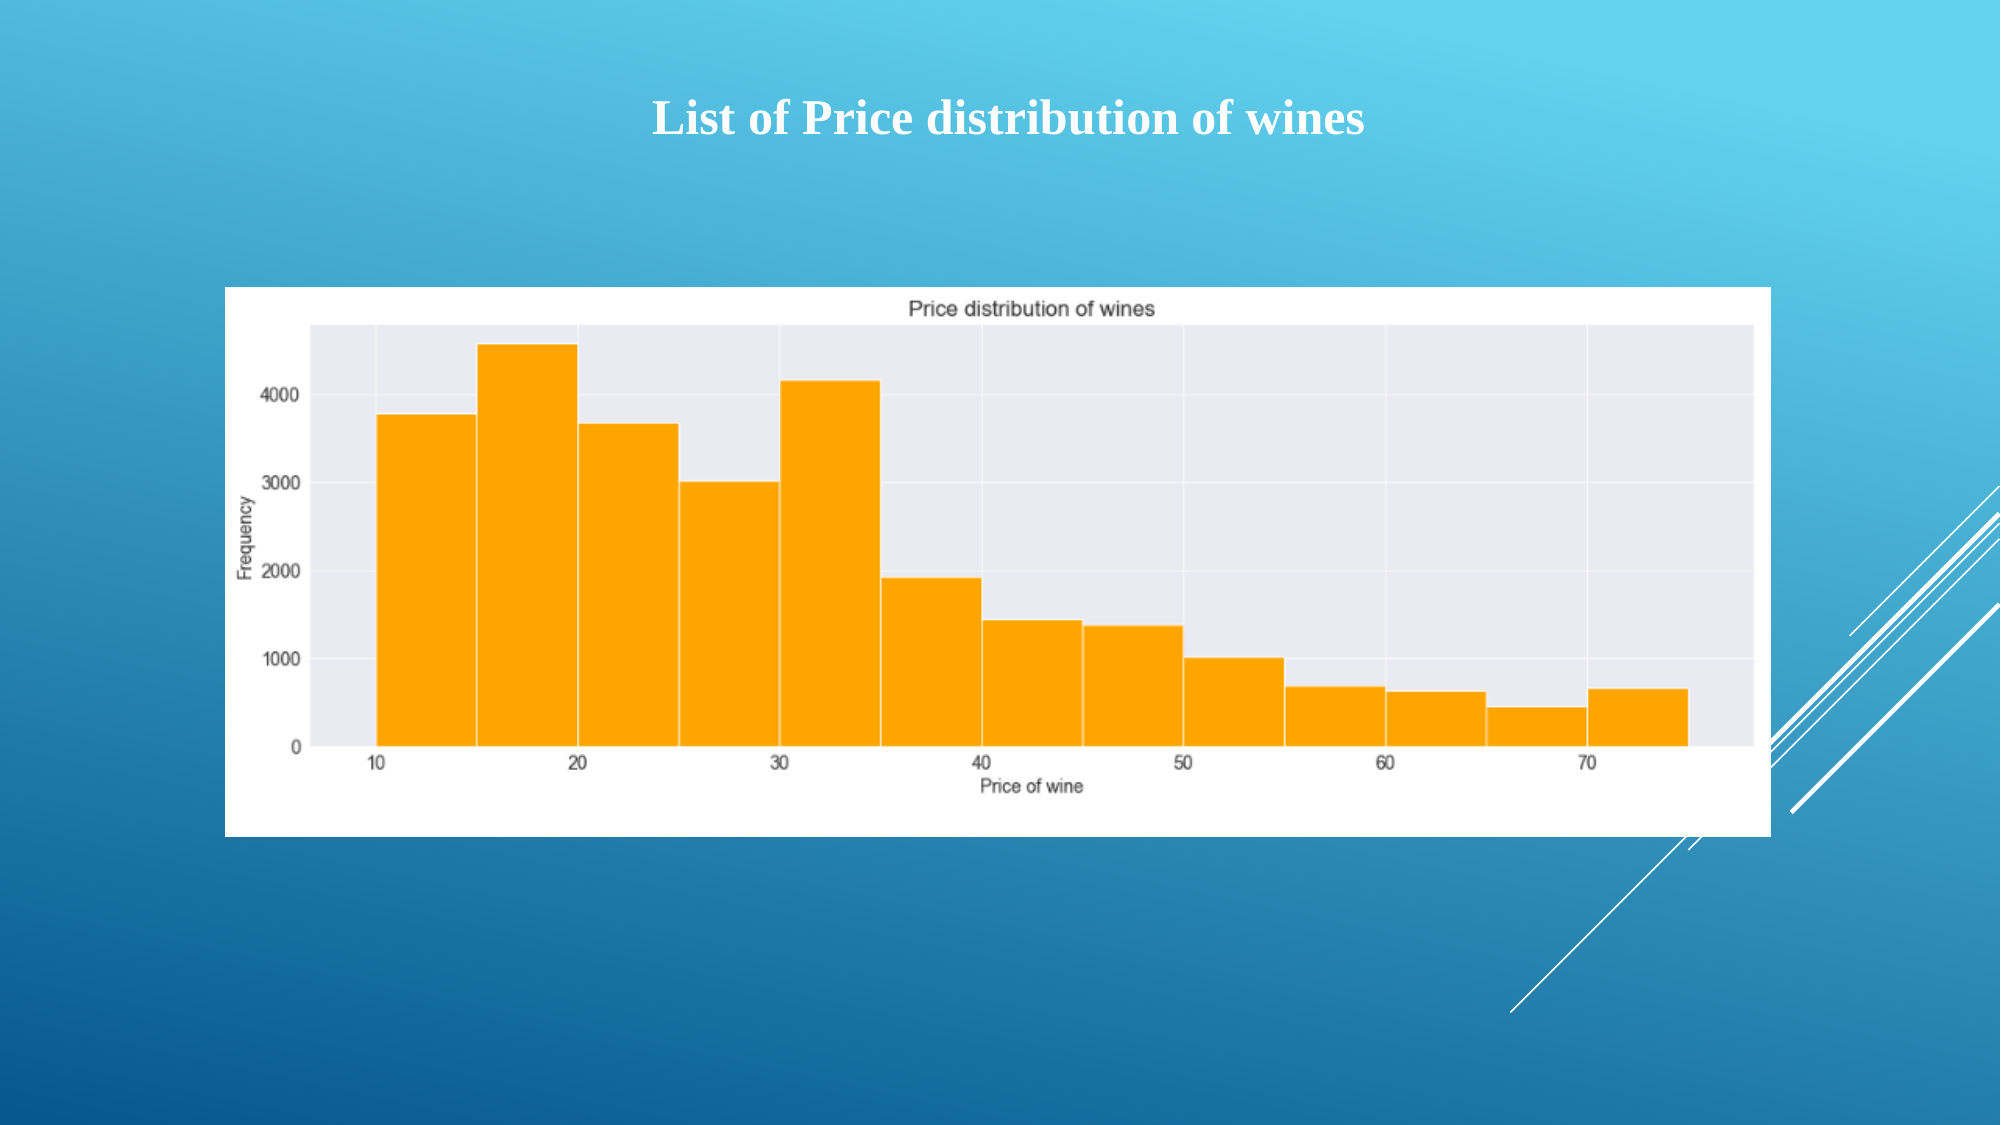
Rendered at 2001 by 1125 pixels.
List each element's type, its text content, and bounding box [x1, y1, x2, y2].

picture [225, 286, 1771, 838]
list List of Price distribution of wines [0, 0, 1996, 1103]
